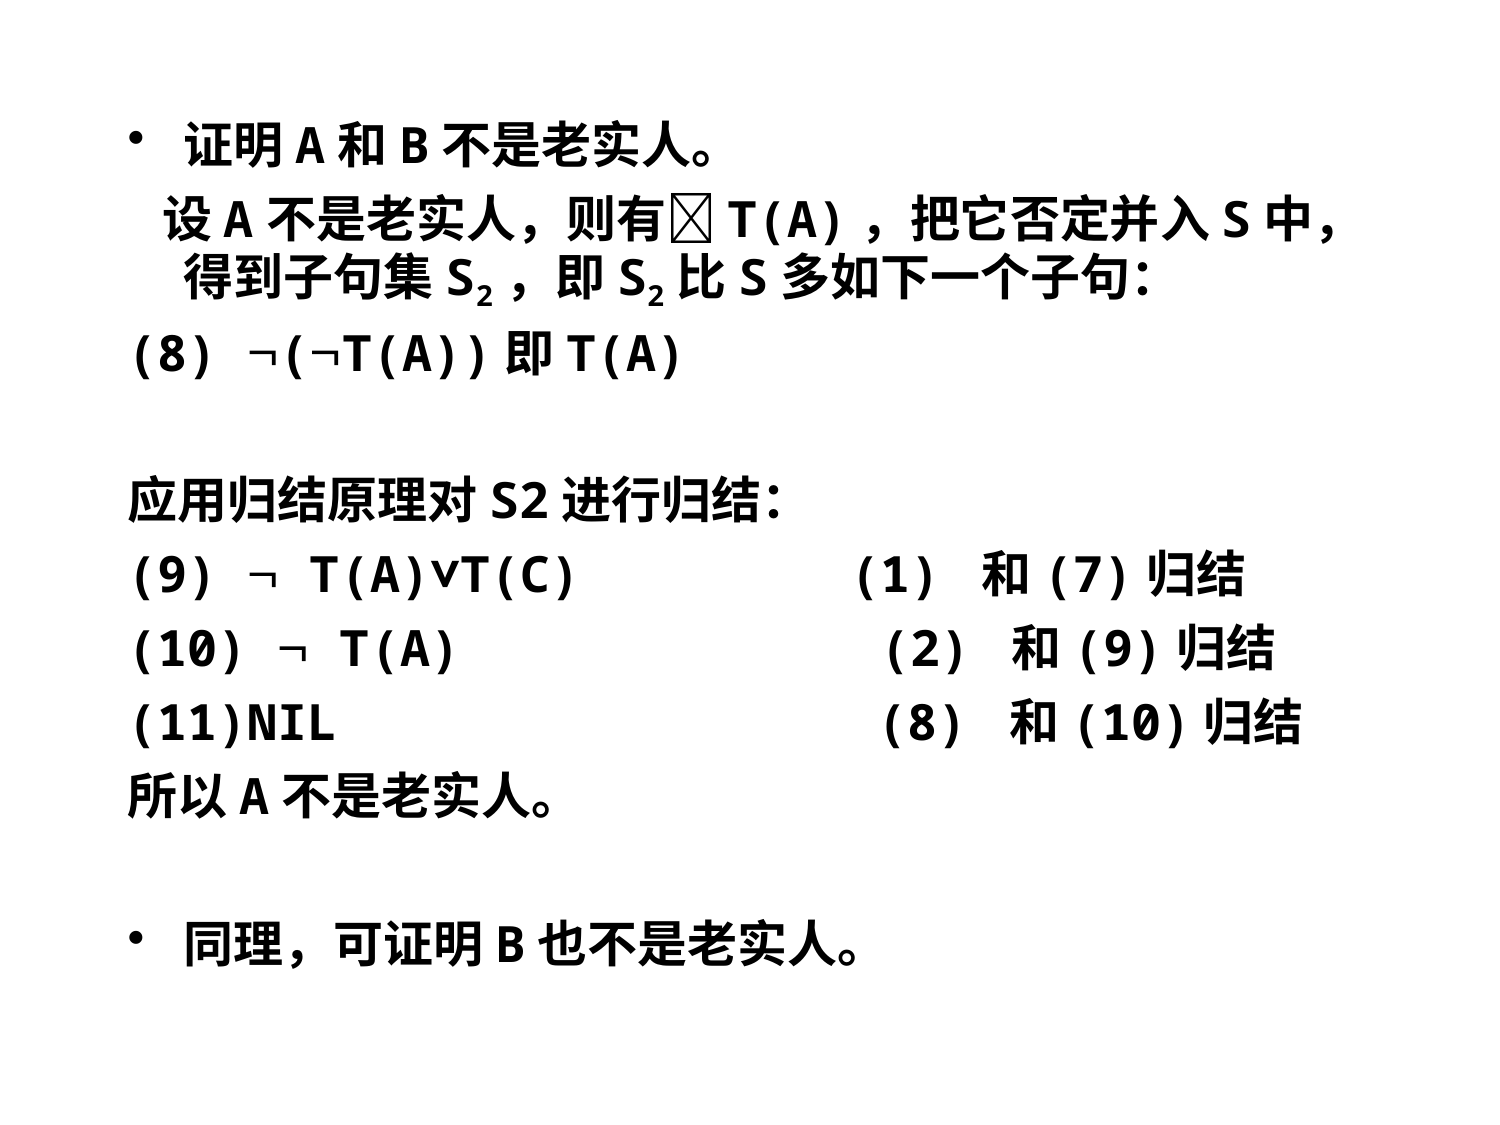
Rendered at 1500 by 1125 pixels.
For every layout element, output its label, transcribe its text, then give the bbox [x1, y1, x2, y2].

list 证明A和B不是老实人。 设A不是老实人，则有T(A)，把它否定并入S中，得到子句集S2，即S2比S多如下一个子句： (8) (T(A))即T(A) 应用归结原理对S2进行归结： (9)  T(A)∨T(C) (1) 和(7)归结 (10)  T(A) (2) 和(9)归结 (11)NIL (8) 和(10)归结 所以A不是老实人。 同理，可证明B也不是老实人。 [112, 112, 1426, 1063]
